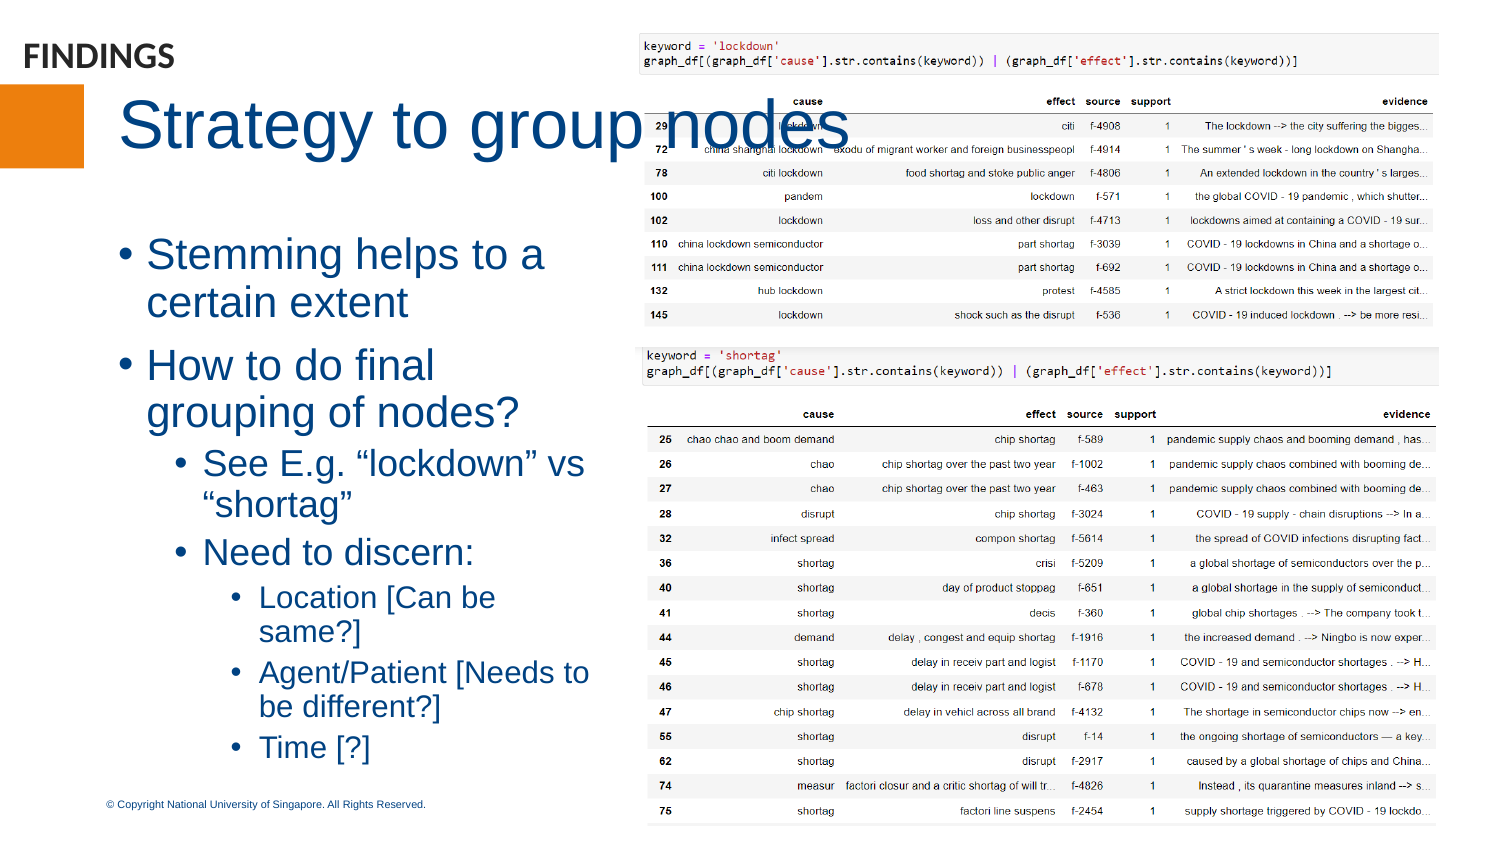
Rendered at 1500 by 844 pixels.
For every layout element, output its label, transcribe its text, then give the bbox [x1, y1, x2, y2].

picture [635, 347, 1439, 826]
text_box FINDINGS [8, 23, 1000, 83]
list Stemming helps to a certain extent How to do final grouping of nodes? See E.g. “lockdown” vs “shortag” Need to discern: Location [Can be same?] Agent/Patient [Needs to be different?] Time [?] [103, 224, 611, 833]
picture [635, 25, 1439, 331]
title Strategy to group nodes [103, 83, 635, 208]
